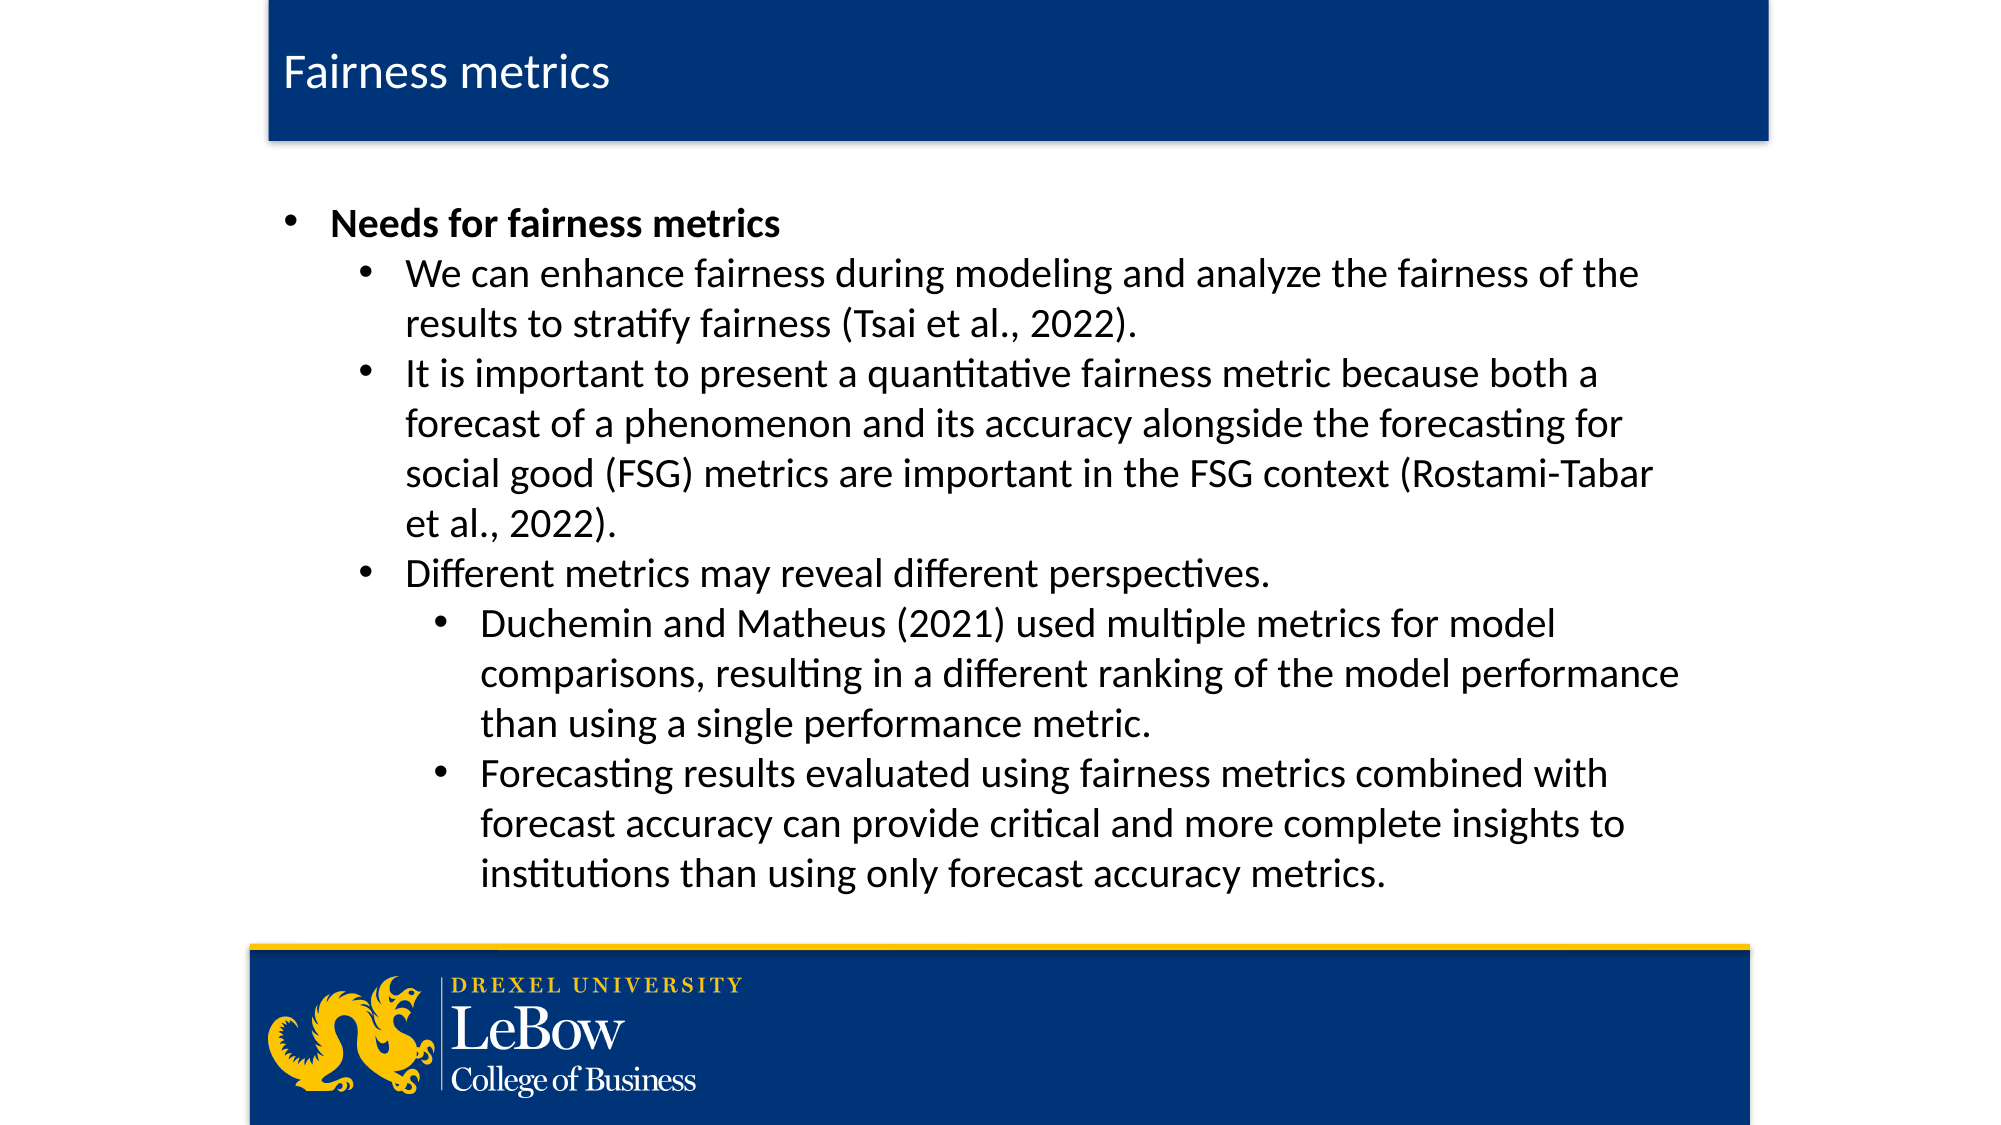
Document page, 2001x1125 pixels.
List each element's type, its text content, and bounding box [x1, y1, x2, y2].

text_box [249, 958, 1751, 1125]
picture [268, 976, 742, 1099]
text_box Needs for fairness metrics We can enhance fairness during modeling and analyze the fairness of the results to stratify fairness (Tsai et al., 2022). It is important to present a quantitative fairness metric because both a forecast of a phenomenon and its accuracy alongside the forecasting for social good (FSG) metrics are important in the FSG context (Rostami-Tabar et al., 2022). Different metrics may reveal different perspectives. Duchemin and Matheus (2021) used multiple metrics for model comparisons, resulting in a different ranking of the model performance than using a single performance metric. Forecasting results evaluated using fairness metrics combined with forecast accuracy can provide critical and more complete insights to institutions than using only forecast accuracy metrics. [268, 188, 1711, 904]
text_box Fairness metrics [268, 0, 1769, 142]
